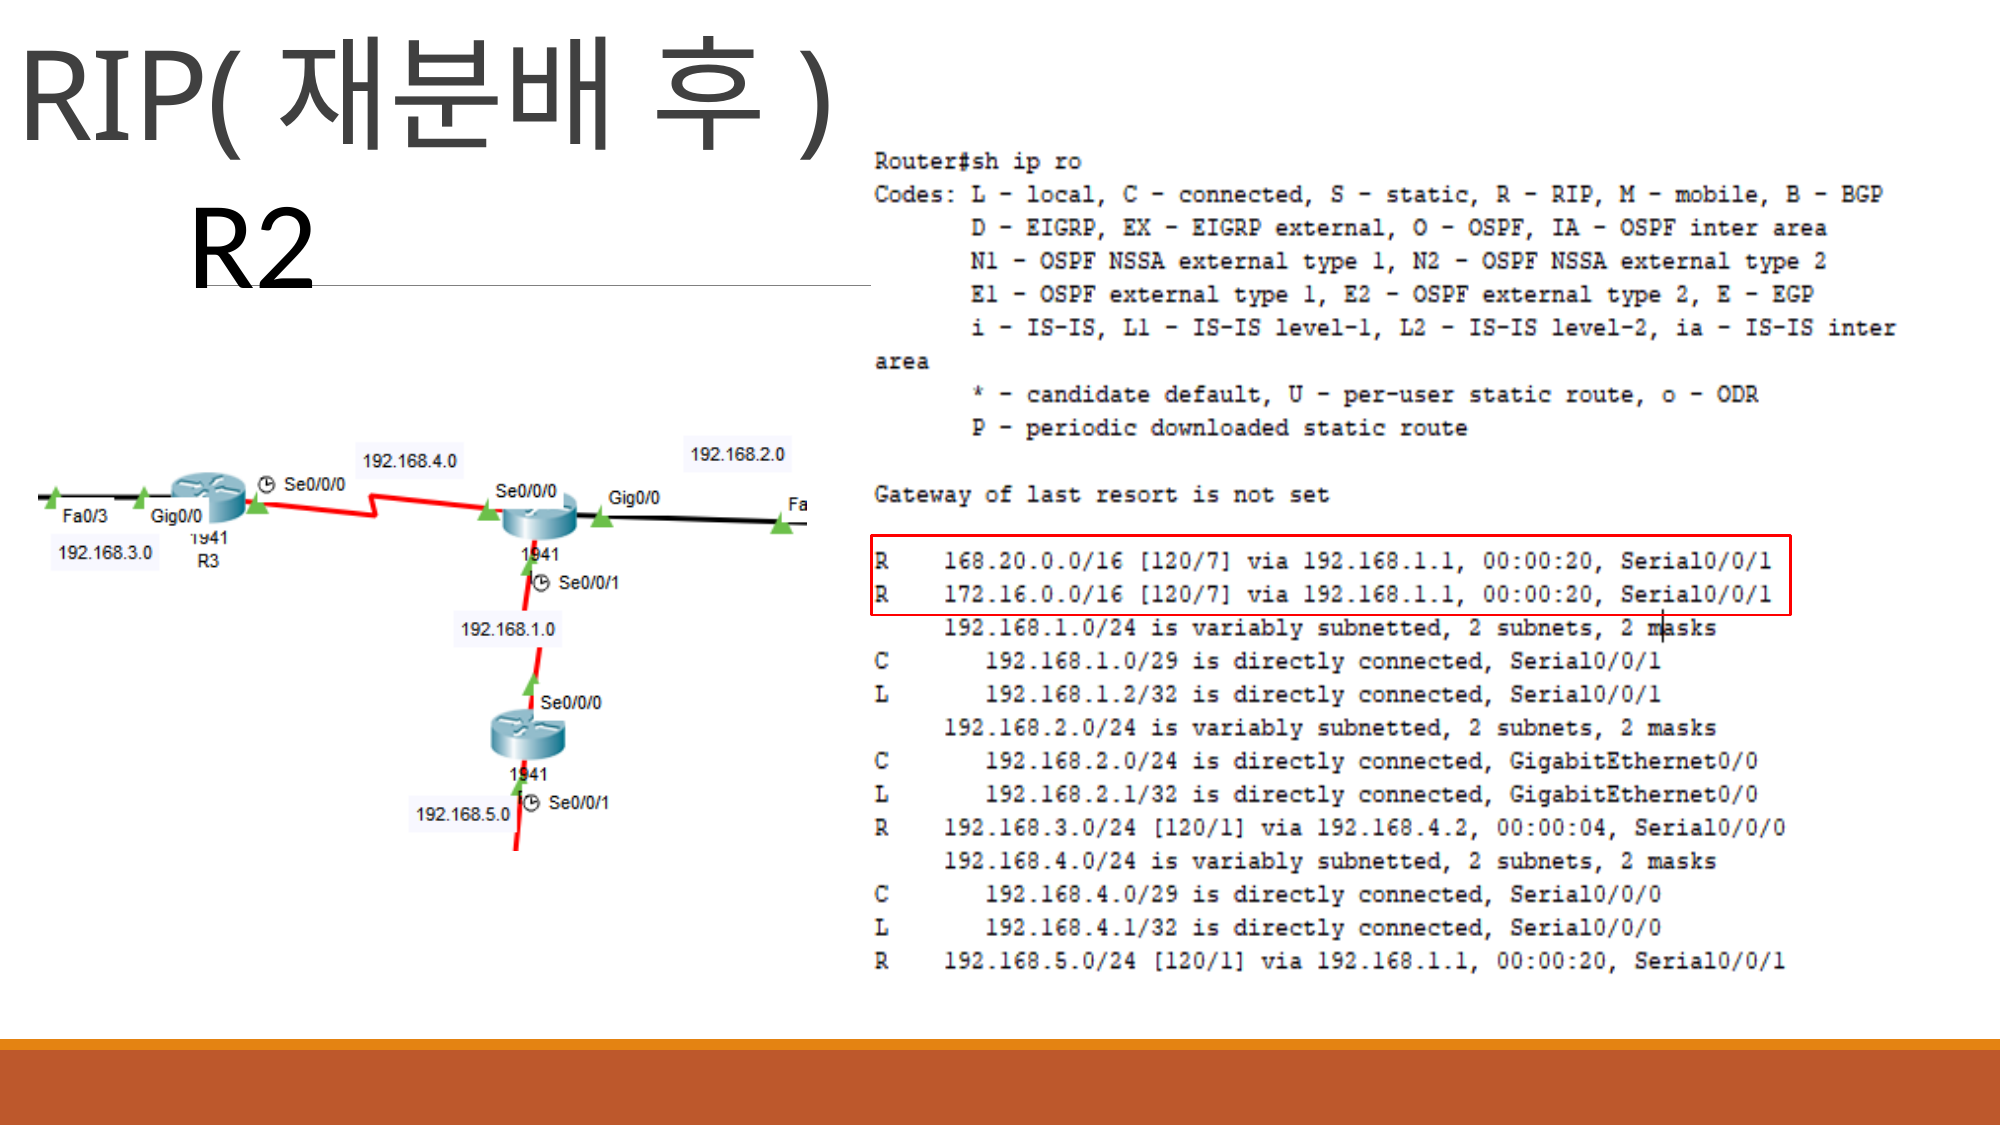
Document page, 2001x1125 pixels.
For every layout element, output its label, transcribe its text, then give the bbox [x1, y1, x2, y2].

picture [37, 401, 807, 852]
picture [870, 148, 1911, 987]
title RIP(재분배 후) [0, 0, 1543, 174]
text_box R2 [172, 156, 340, 322]
